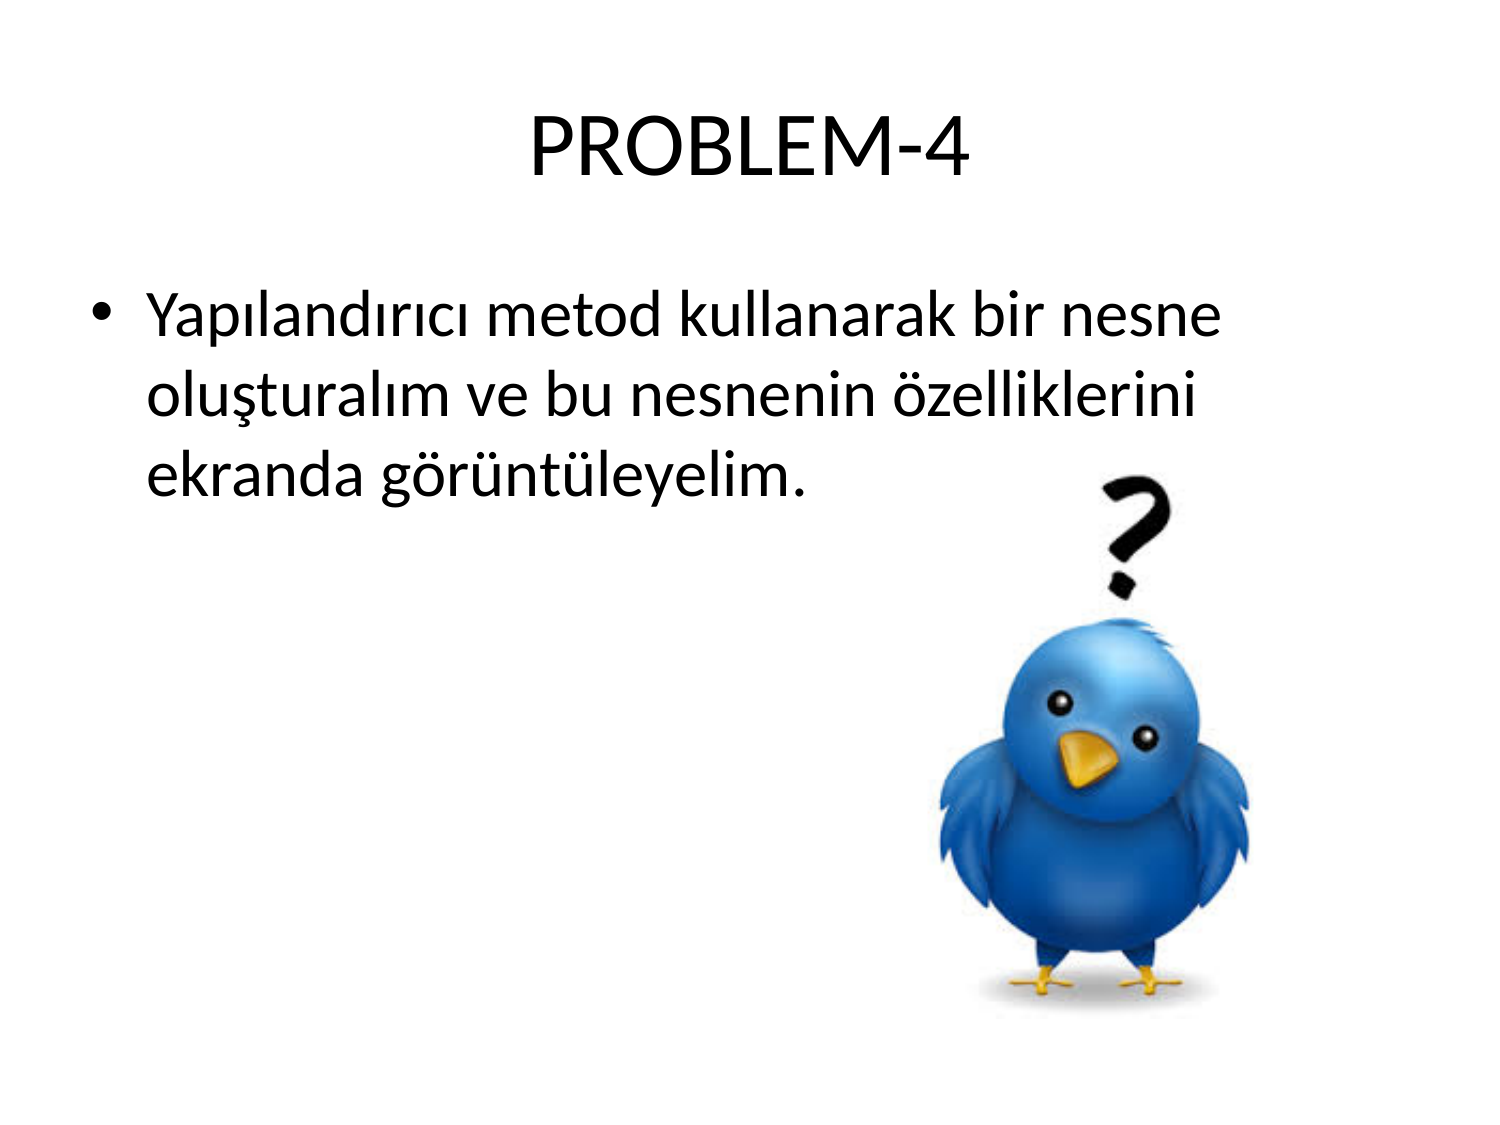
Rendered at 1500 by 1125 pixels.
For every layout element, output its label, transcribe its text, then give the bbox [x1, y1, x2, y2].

list Yapılandırıcı metod kullanarak bir nesne oluşturalım ve bu nesnenin özelliklerini ekranda görüntüleyelim. [75, 262, 1425, 1005]
picture [894, 455, 1303, 1019]
title PROBLEM-4 [75, 45, 1425, 233]
